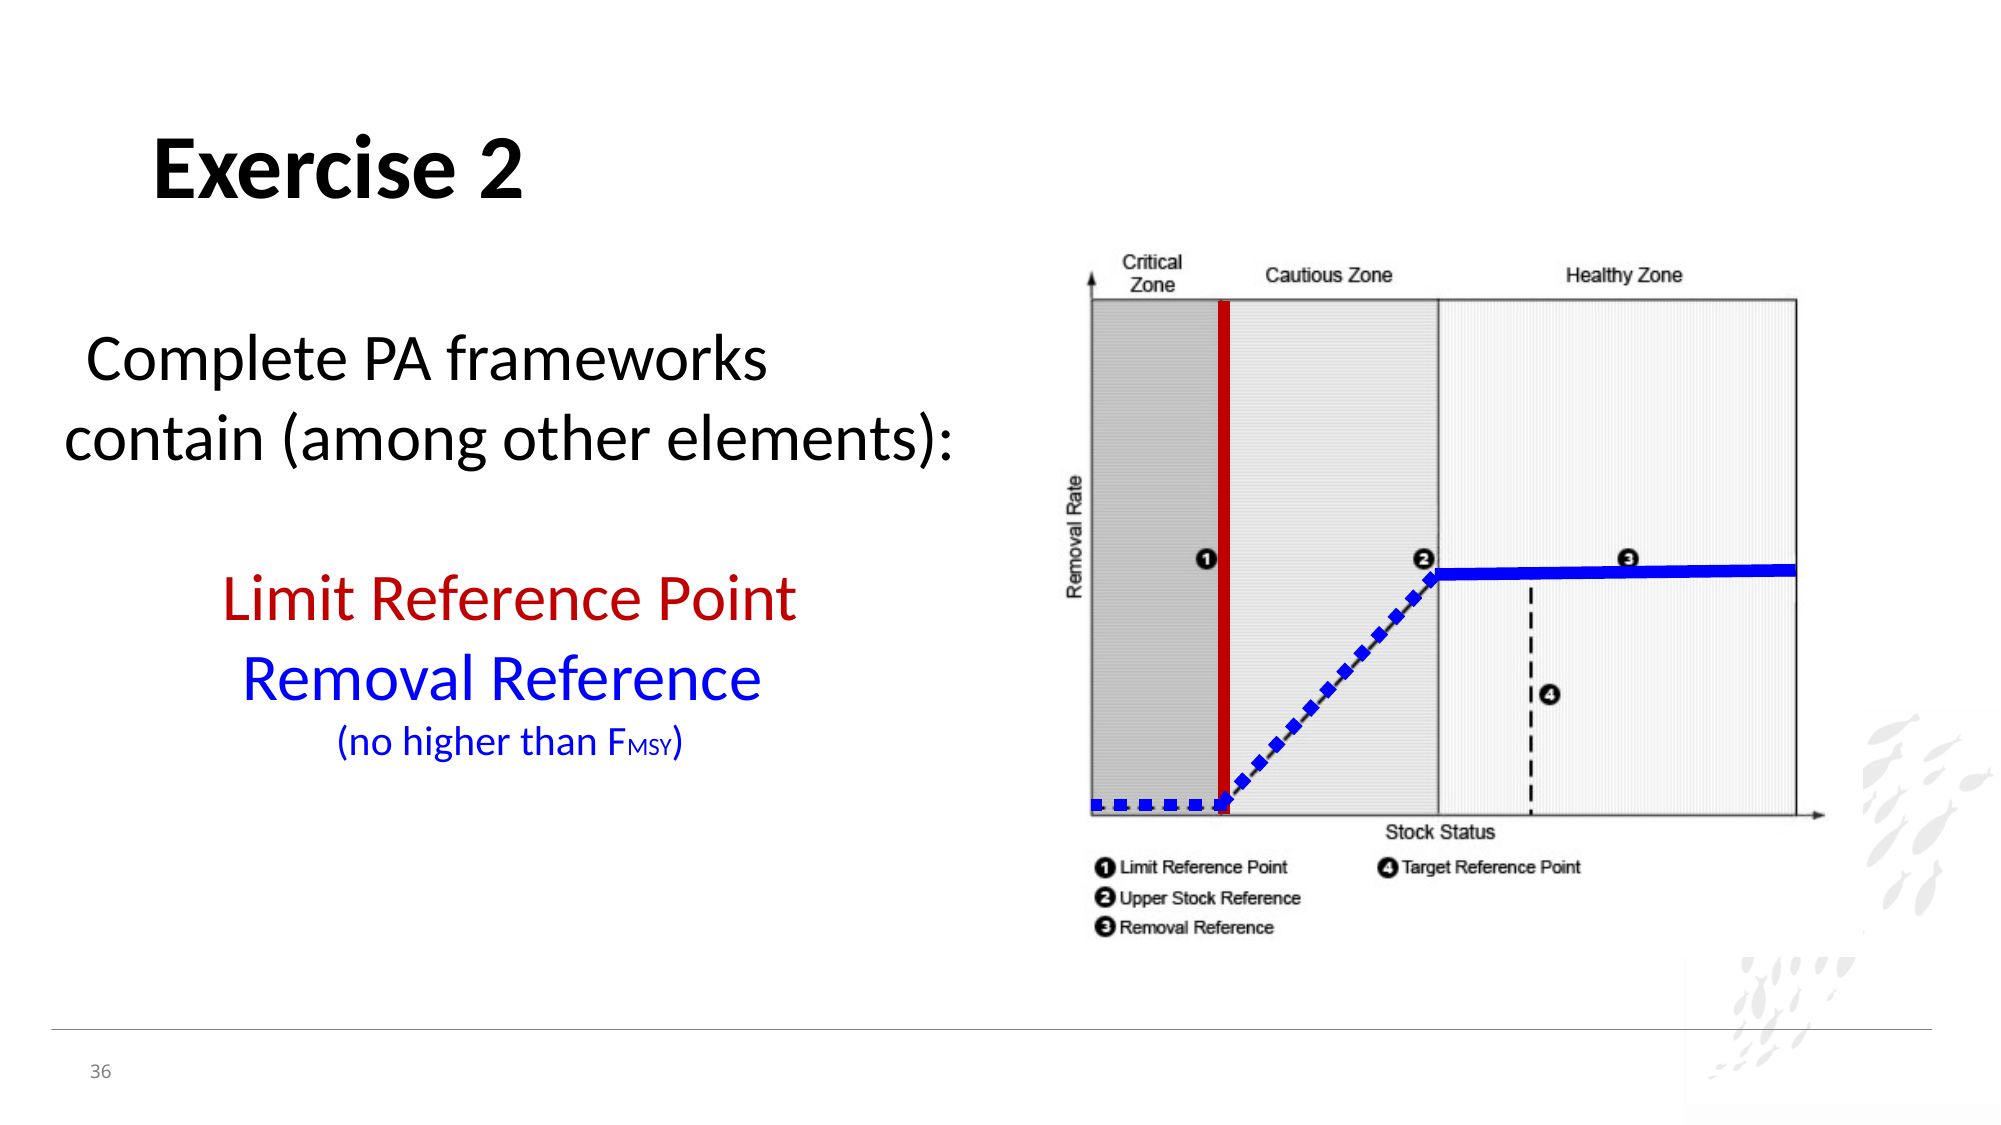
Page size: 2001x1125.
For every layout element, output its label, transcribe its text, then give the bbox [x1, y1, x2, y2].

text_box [1223, 575, 1435, 801]
picture [1046, 222, 2001, 1125]
text_box Complete PA frameworks contain (among other elements): Limit Reference Point Removal Reference (no higher than FMSY) [30, 306, 990, 772]
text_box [1434, 570, 1796, 575]
title Exercise 2 [137, 59, 1863, 278]
